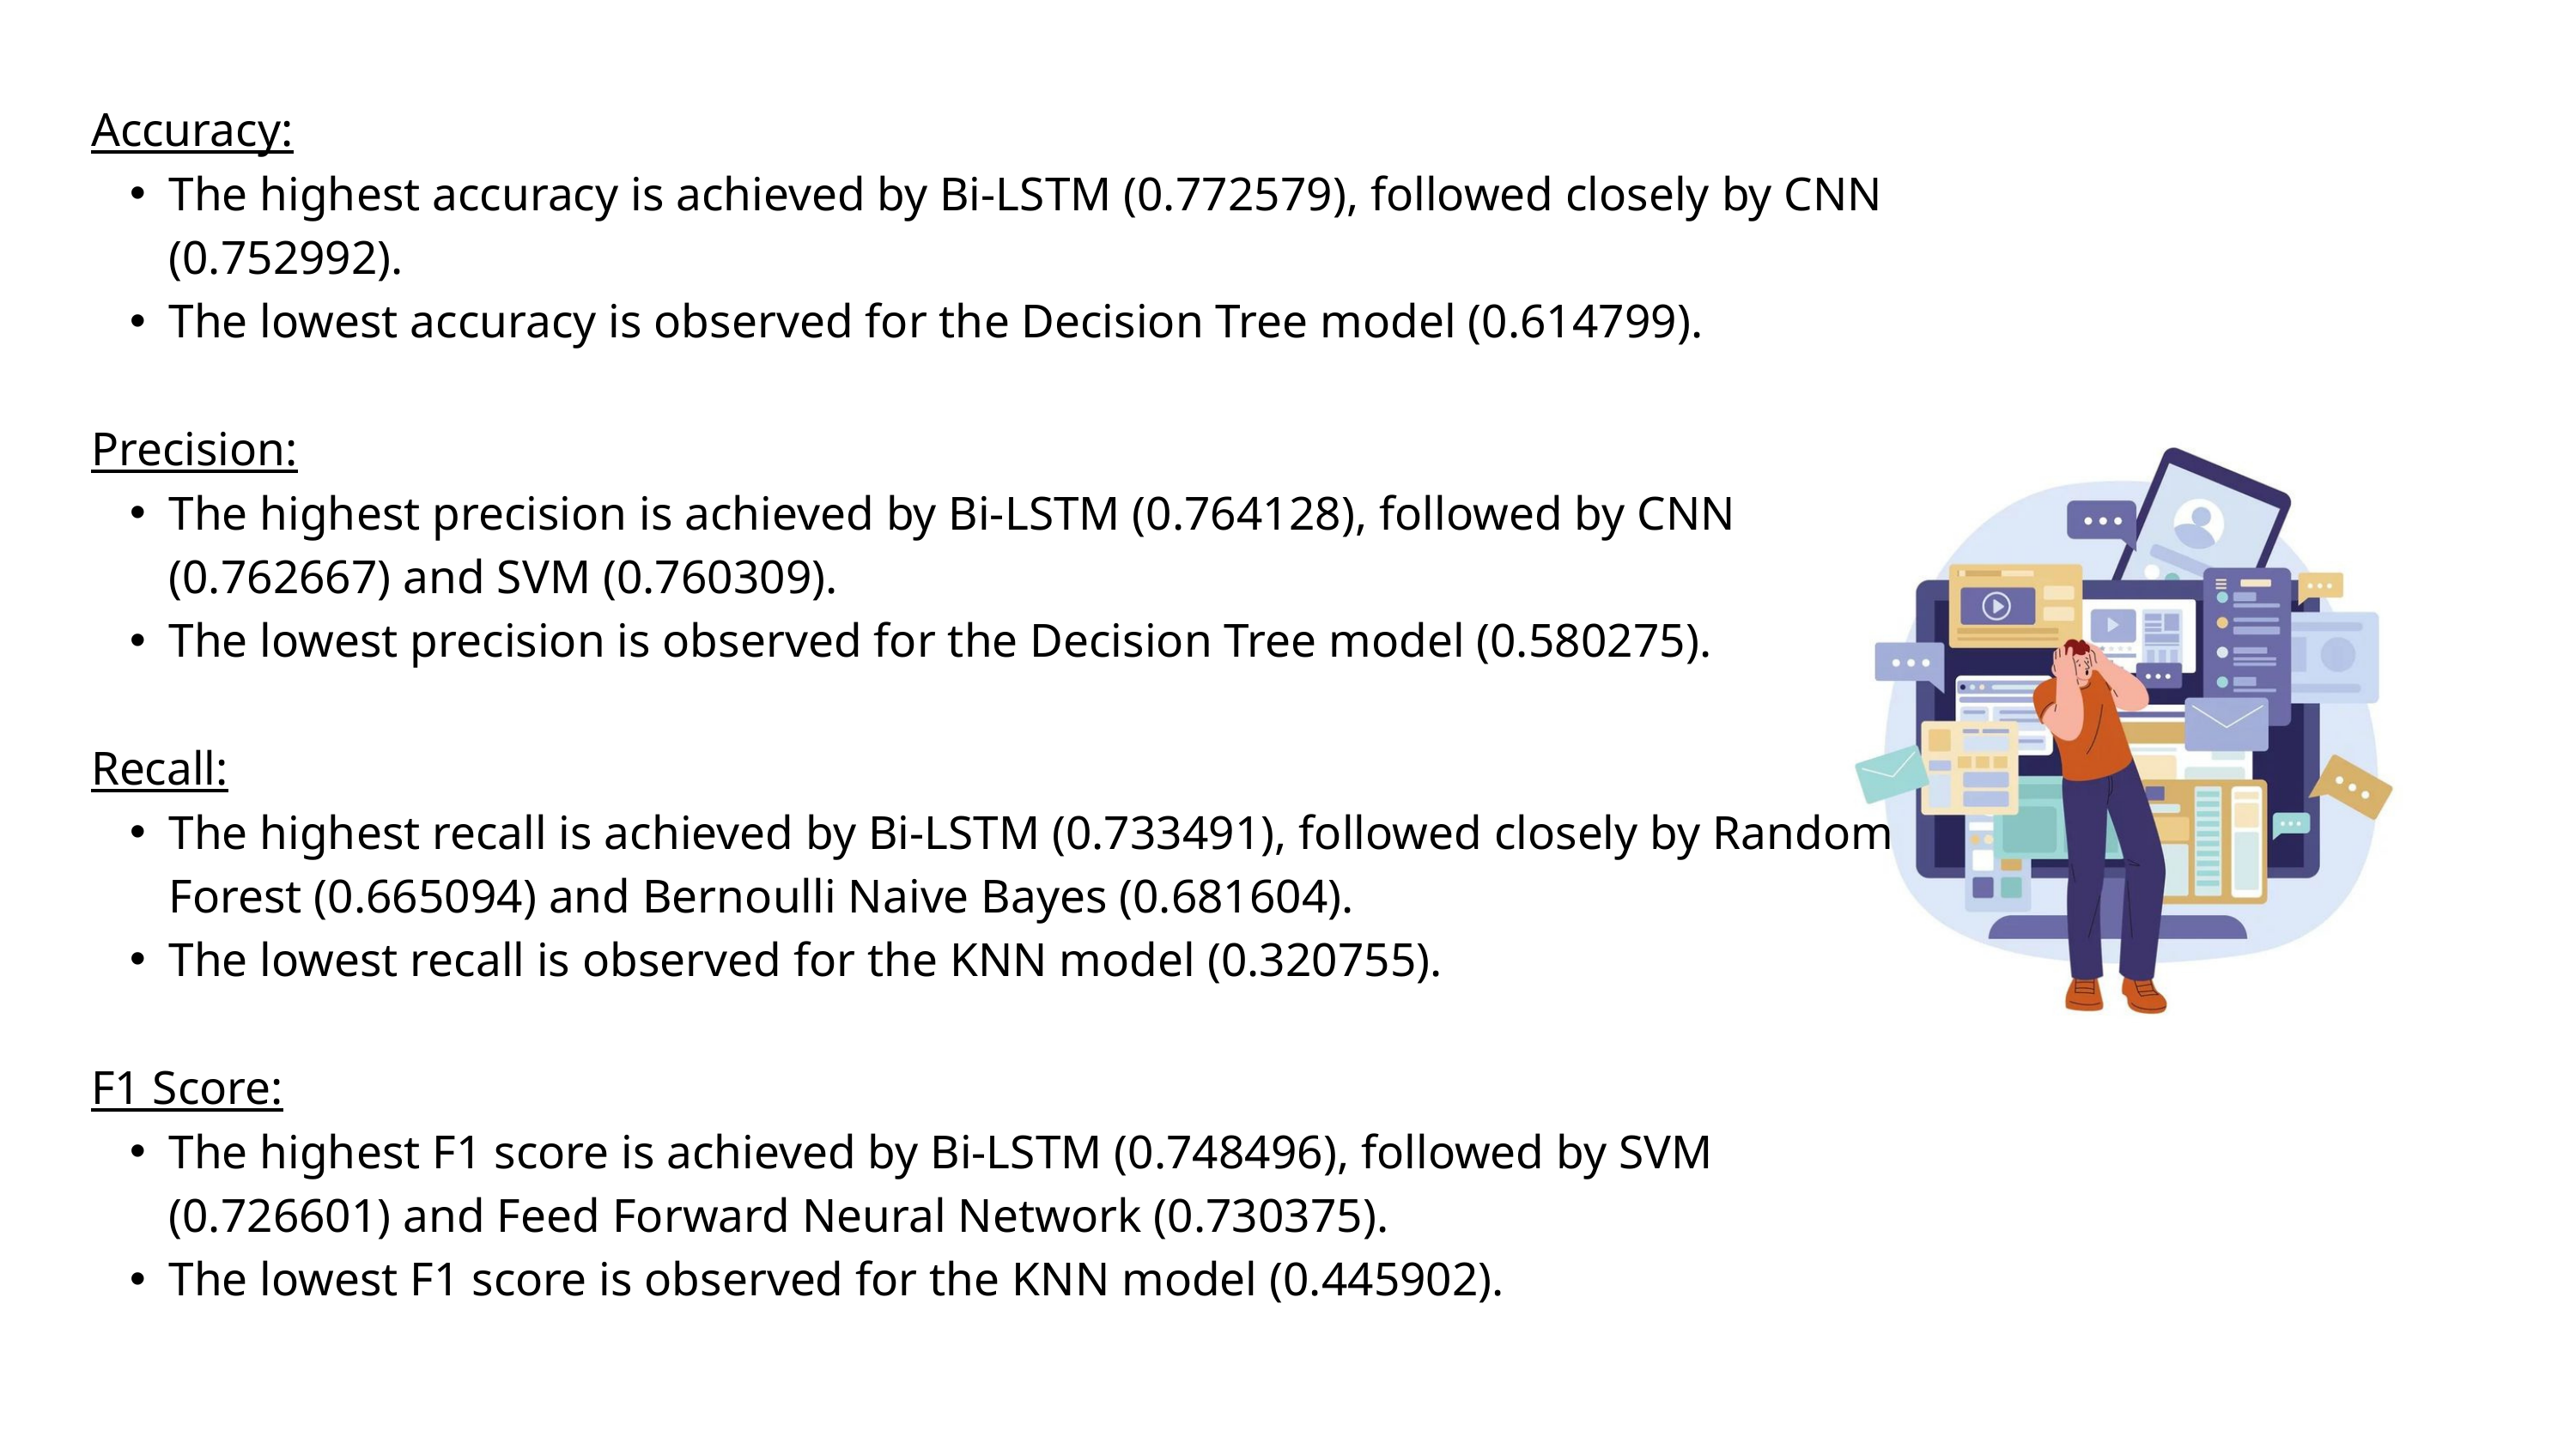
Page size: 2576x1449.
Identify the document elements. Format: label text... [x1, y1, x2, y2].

text_box Accuracy: The highest accuracy is achieved by Bi-LSTM (0.772579), followed closely by CNN (0.752992). The lowest accuracy is observed for the Decision Tree model (0.614799). Precision: The highest precision is achieved by Bi-LSTM (0.764128), followed by CNN (0.762667) and SVM (0.760309). The lowest precision is observed for the Decision Tree model (0.580275). Recall: The highest recall is achieved by Bi-LSTM (0.733491), followed closely by Random Forest (0.665094) and Bernoulli Naive Bayes (0.681604). The lowest recall is observed for the KNN model (0.320755). F1 Score: The highest F1 score is achieved by Bi-LSTM (0.748496), followed by SVM (0.726601) and Feed Forward Neural Network (0.730375). The lowest F1 score is observed for the KNN model (0.445902). [91, 91, 1920, 1369]
text_box [1920, 391, 2451, 1044]
